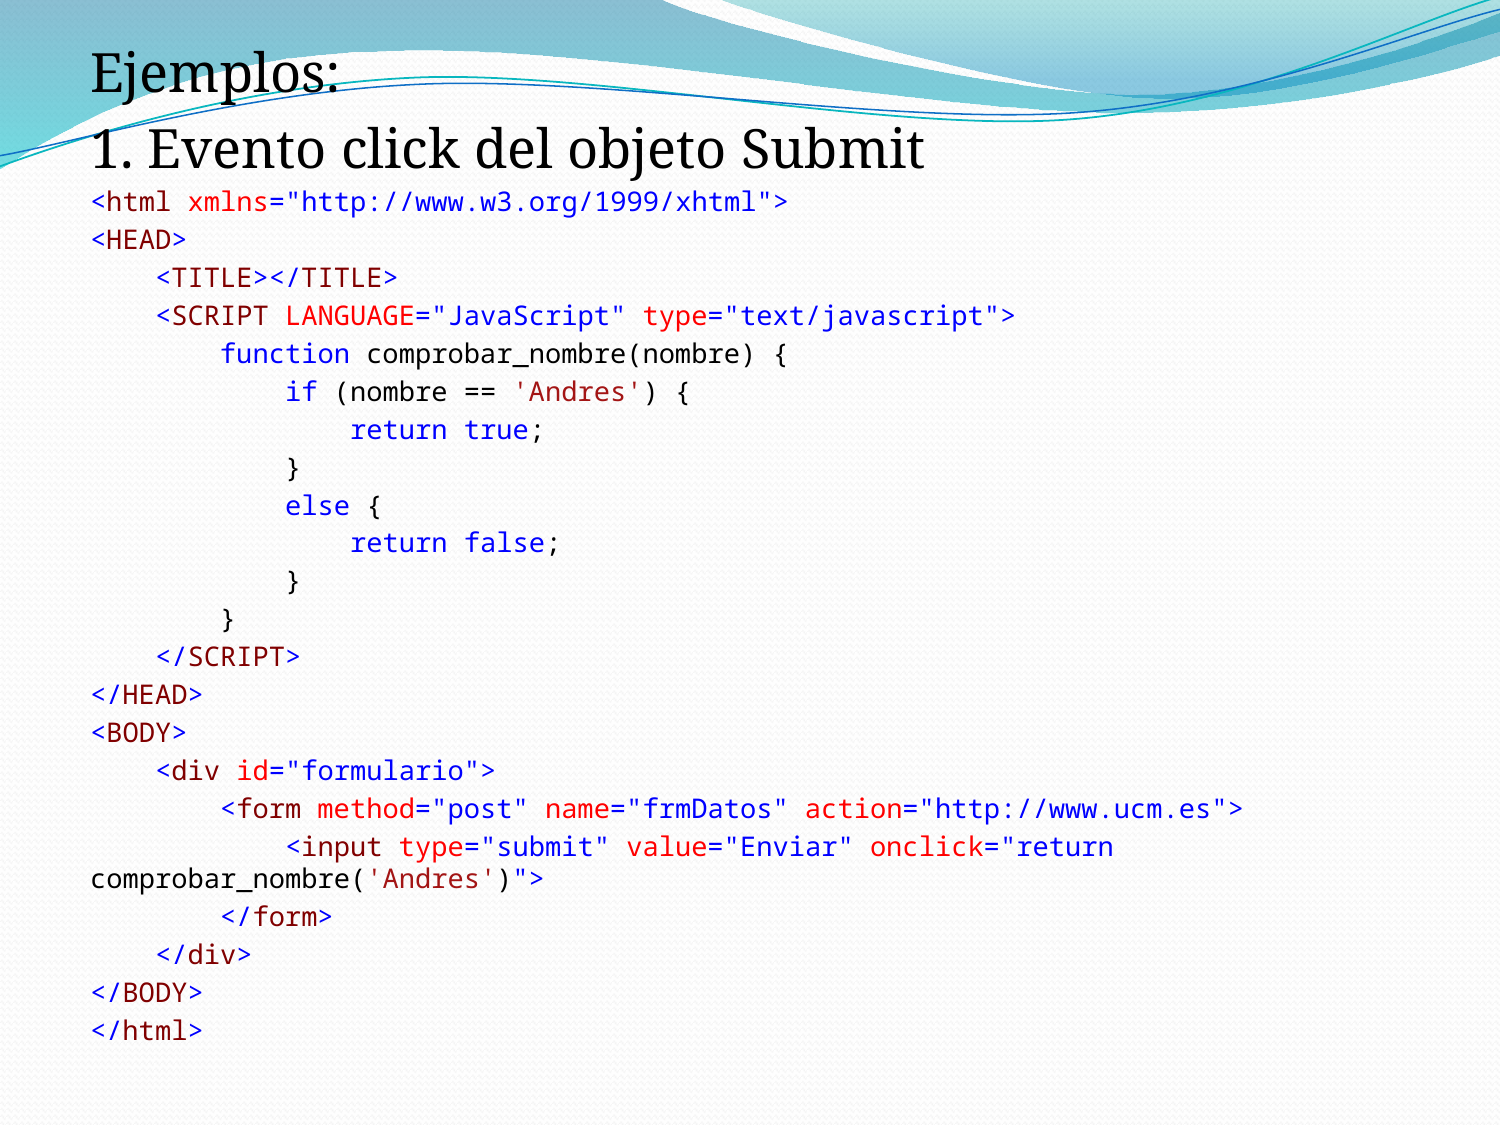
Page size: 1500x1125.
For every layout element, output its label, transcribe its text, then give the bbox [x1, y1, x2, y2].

list Ejemplos: 1. Evento click del objeto Submit <html xmlns="http://www.w3.org/1999/xhtml"> <HEAD> <TITLE></TITLE> <SCRIPT LANGUAGE="JavaScript" type="text/javascript"> function comprobar_nombre(nombre) { if (nombre == 'Andres') { return true; } else { return false; } } </SCRIPT> </HEAD> <BODY> <div id="formulario"> <form method="post" name="frmDatos" action="http://www.ucm.es"> <input type="submit" value="Enviar" onclick="return comprobar_nombre('Andres')"> </form> </div> </BODY> </html> [74, 30, 1426, 1107]
